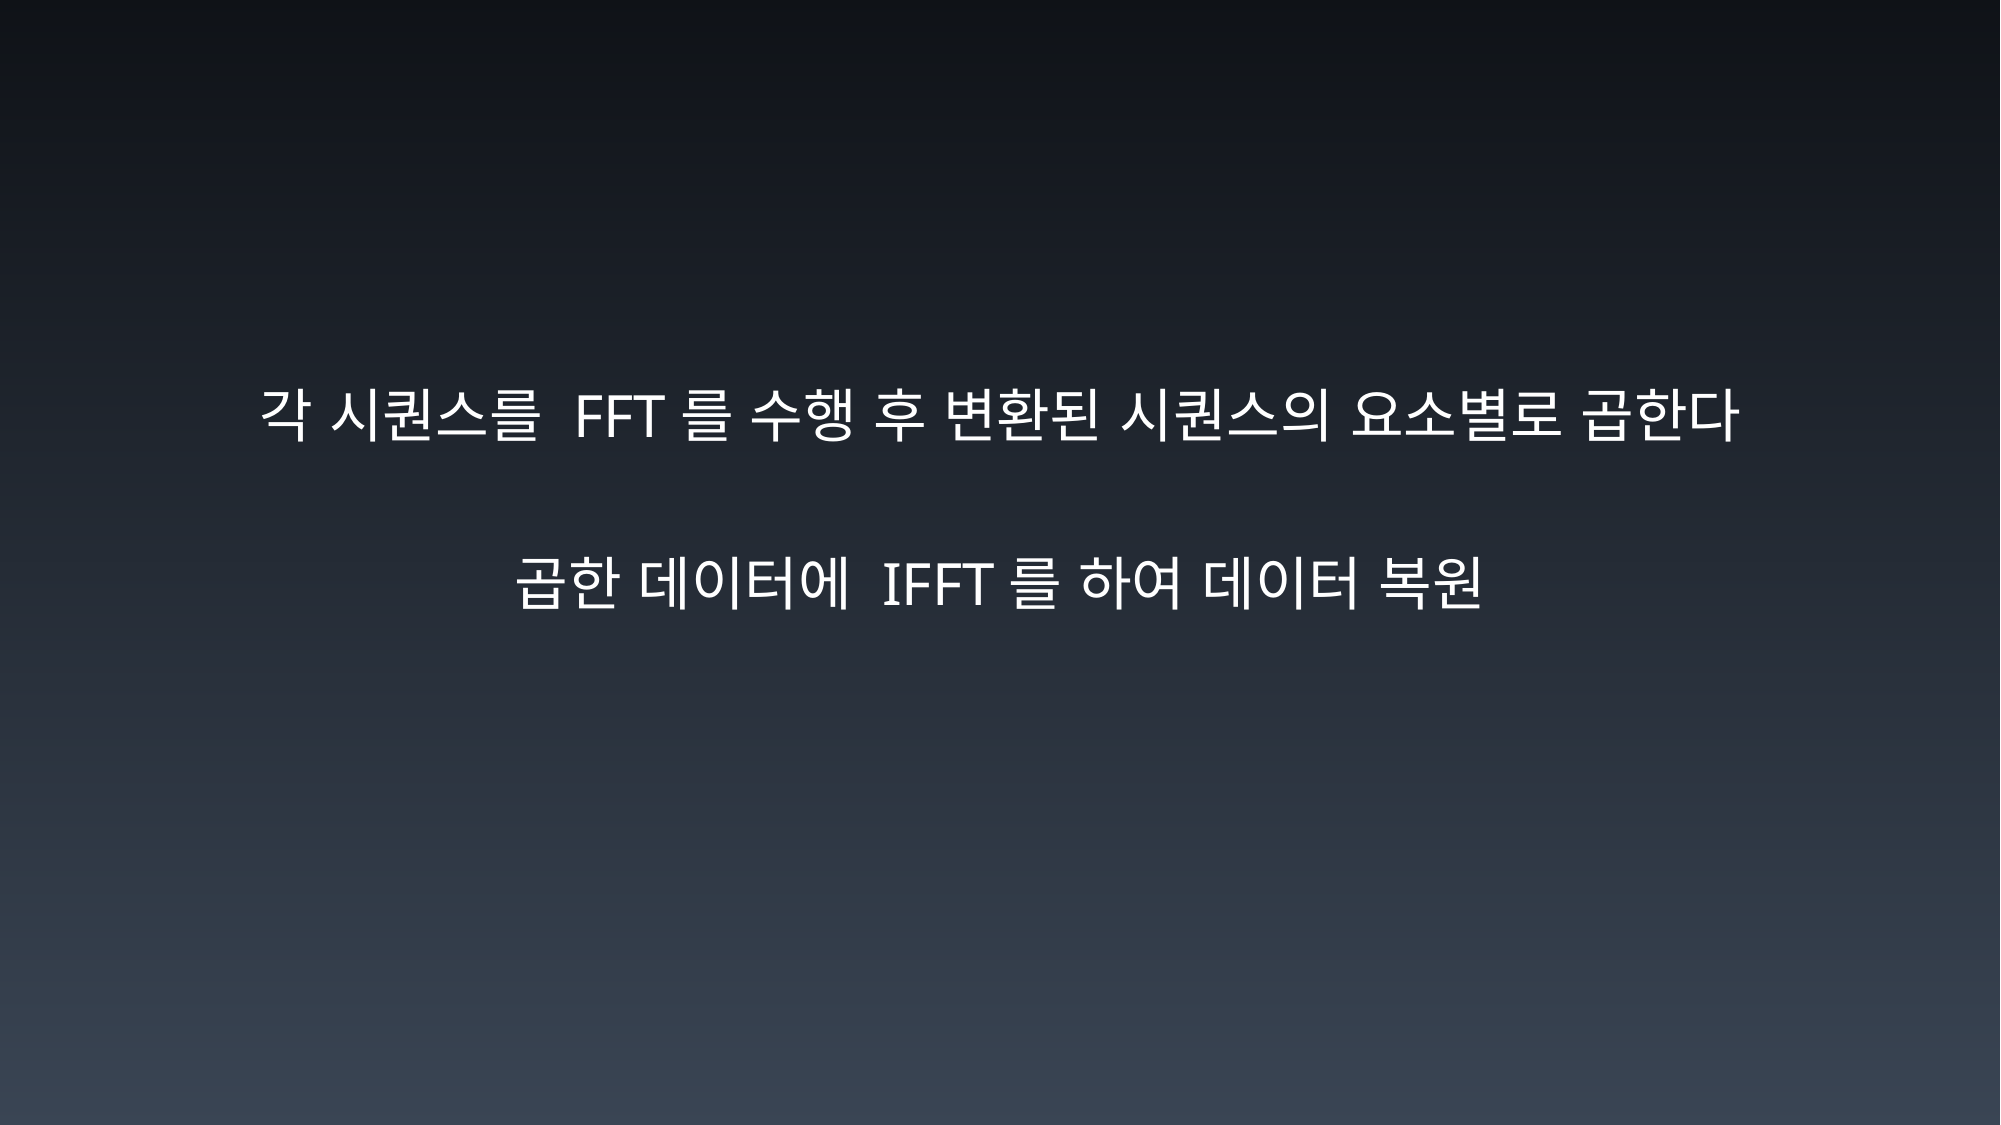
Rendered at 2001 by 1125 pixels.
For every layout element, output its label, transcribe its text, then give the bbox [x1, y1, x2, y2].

list 각 시퀀스를 FFT를 수행 후 변환된 시퀀스의 요소별로 곱한다 곱한 데이터에 IFFT를 하여 데이터 복원 [137, 380, 1863, 908]
